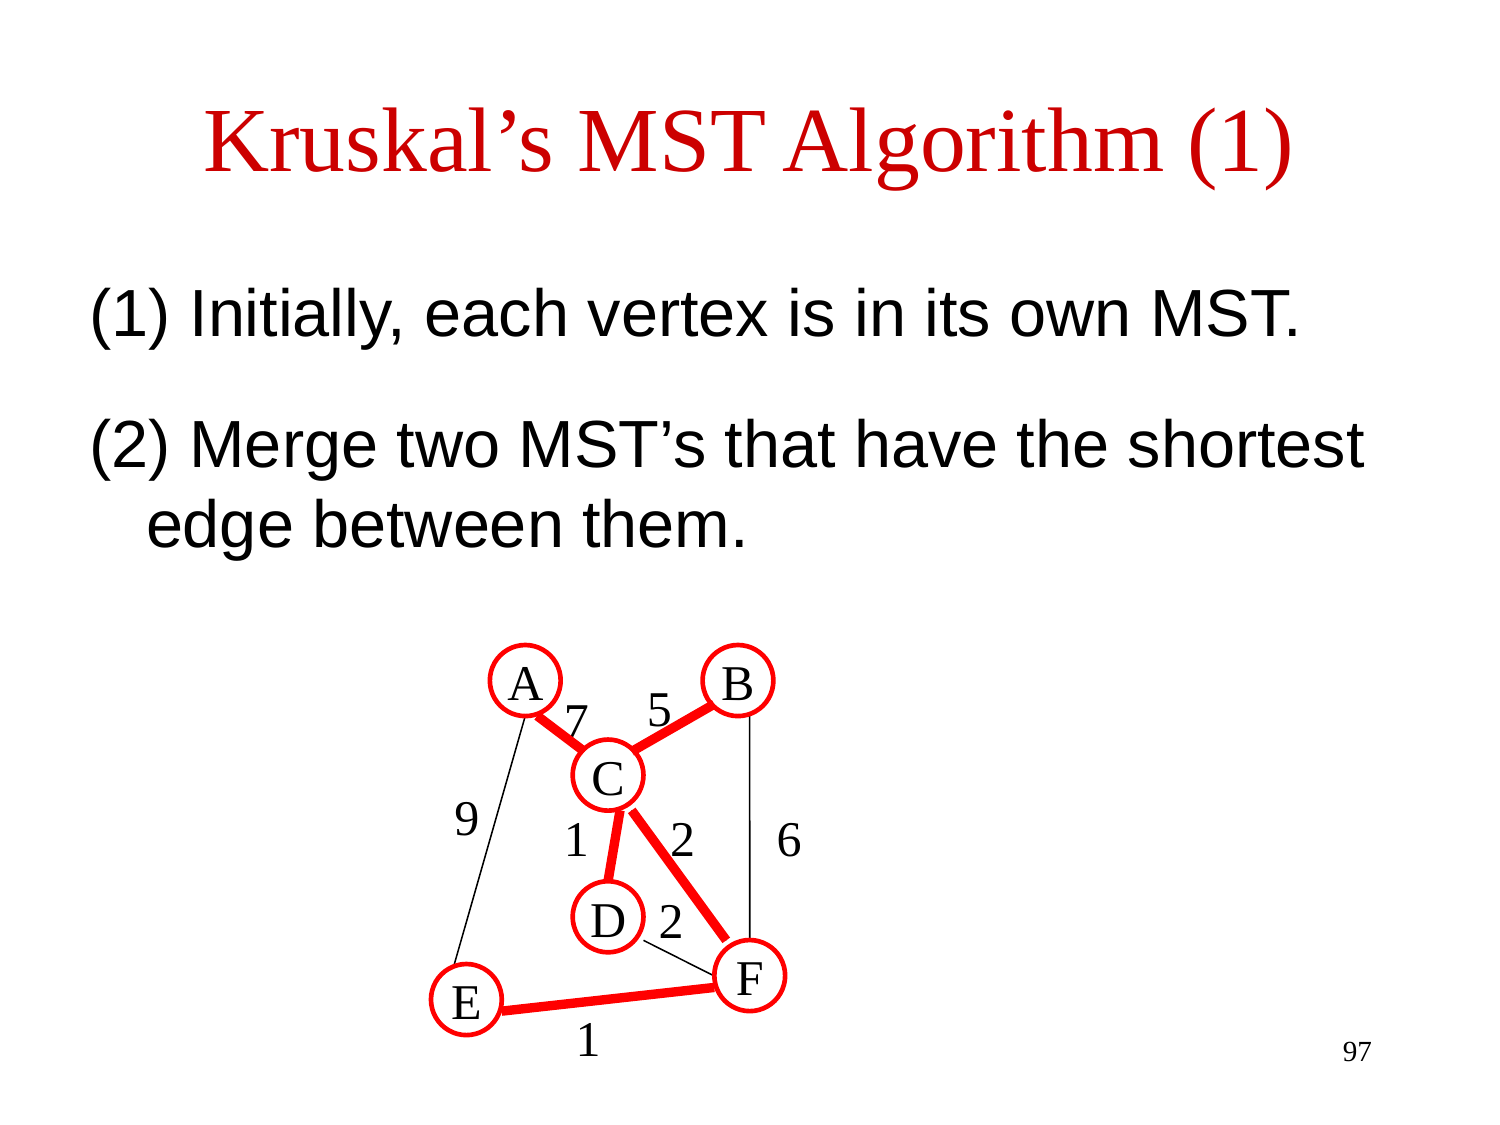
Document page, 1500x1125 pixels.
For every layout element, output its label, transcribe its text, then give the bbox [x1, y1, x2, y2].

text_box 2 [643, 881, 699, 957]
text_box [572, 881, 644, 953]
title Kruskal’s MST Algorithm (1) [74, 59, 1425, 211]
text_box 6 [761, 798, 817, 874]
text_box 1 [549, 798, 604, 874]
text_box [714, 940, 786, 1012]
text_box [702, 645, 774, 717]
text_box 2 [655, 798, 711, 874]
slide_number 97 [1074, 1025, 1388, 1100]
list (1) Initially, each vertex is in its own MST. (2) Merge two MST’s that have the shortest edge between them. [74, 262, 1425, 1013]
text_box 9 [439, 778, 495, 854]
text_box 7 [549, 680, 604, 756]
text_box [572, 739, 644, 811]
text_box [489, 645, 561, 717]
text_box [430, 964, 502, 1036]
text_box 1 [560, 999, 616, 1075]
text_box 5 [632, 668, 687, 744]
